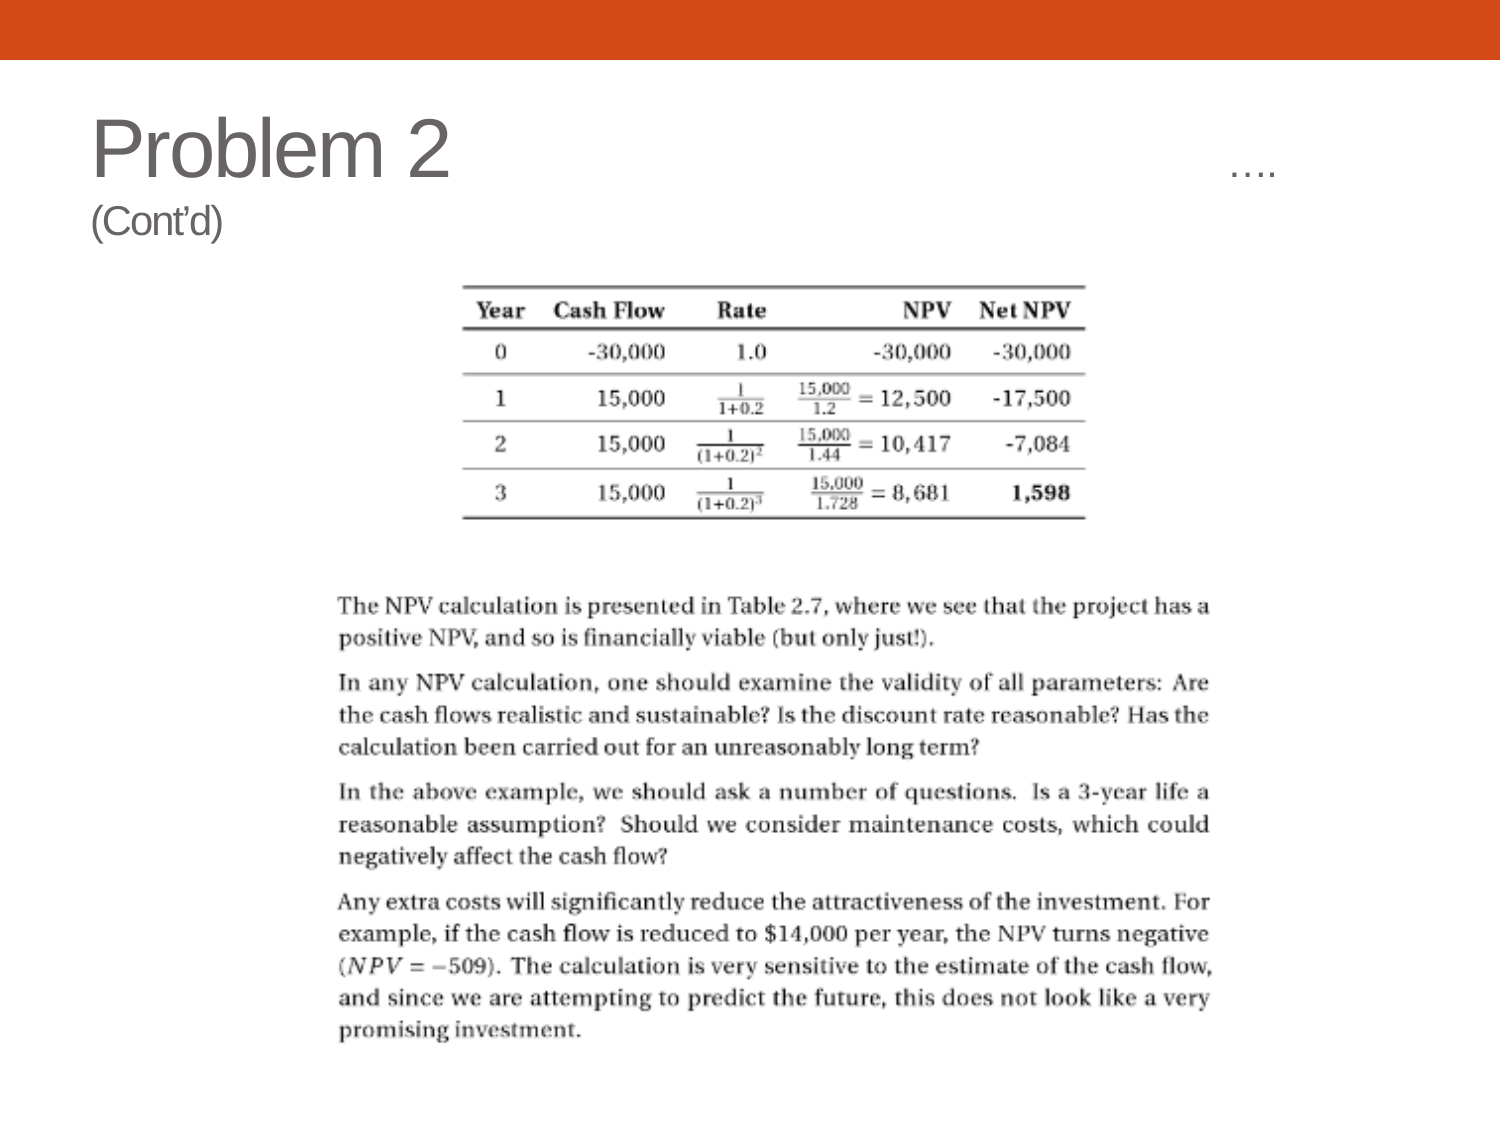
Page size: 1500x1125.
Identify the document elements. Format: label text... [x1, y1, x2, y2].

title Problem 2 ….(Cont’d) [75, 87, 1425, 250]
picture [312, 272, 1227, 1053]
